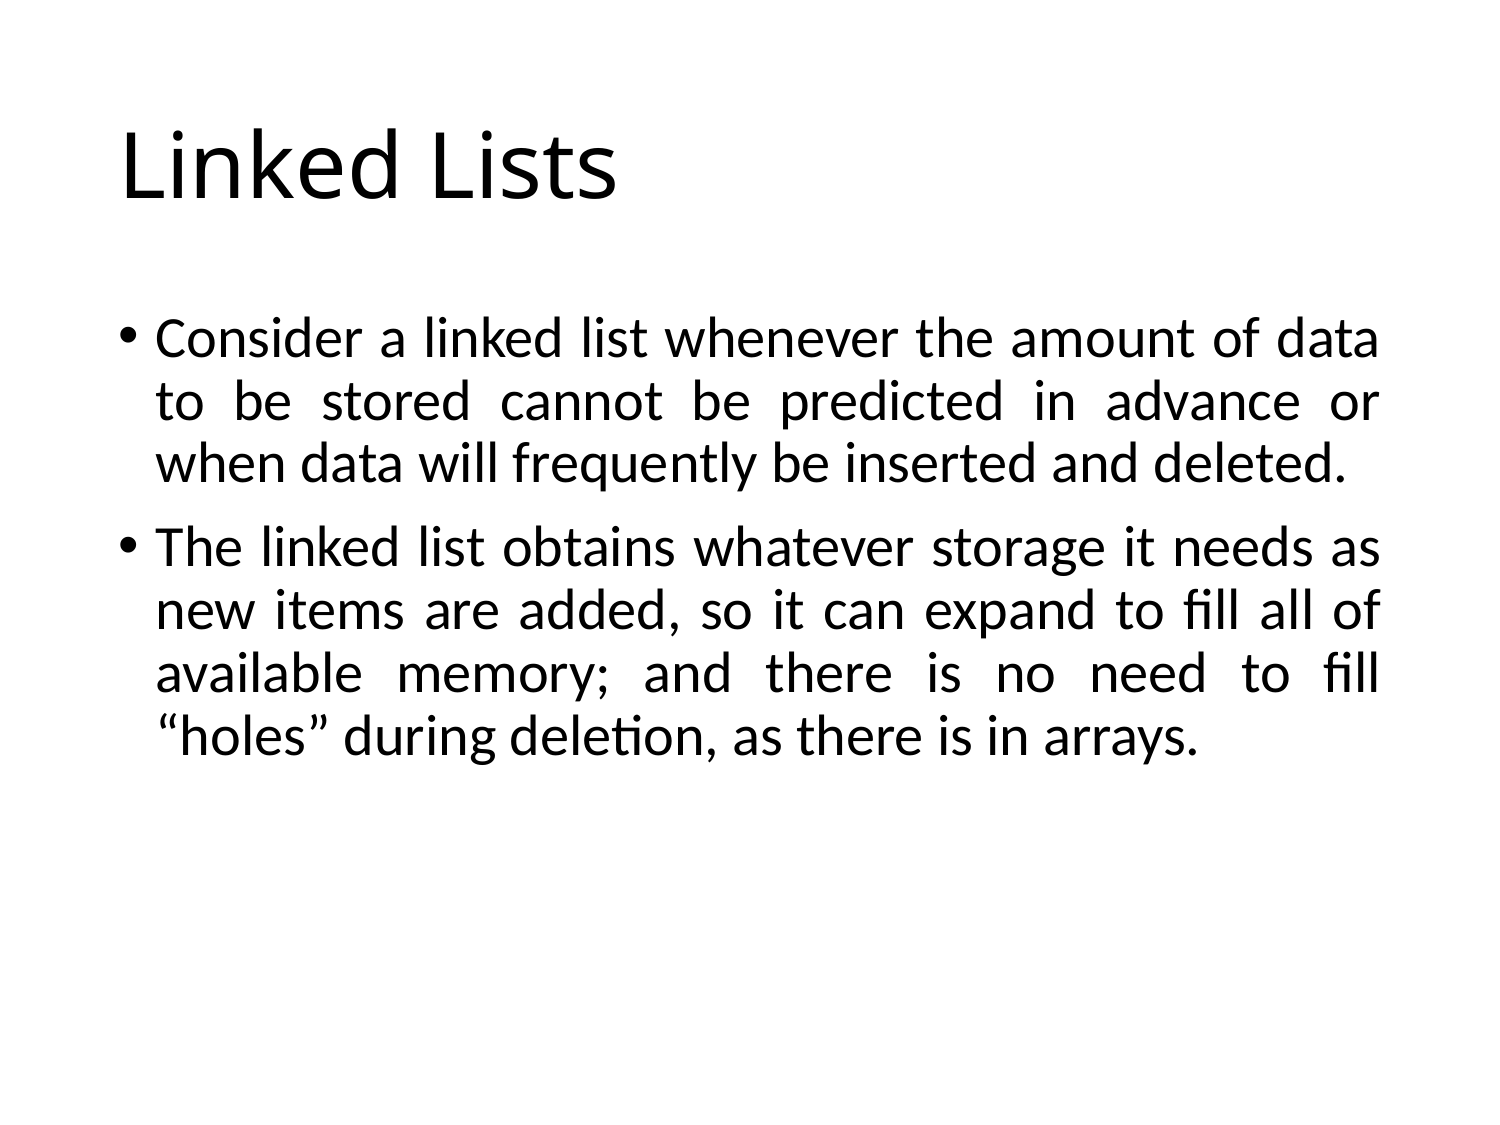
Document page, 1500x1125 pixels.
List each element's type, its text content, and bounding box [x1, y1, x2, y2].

title Linked Lists [103, 59, 1397, 278]
list Consider a linked list whenever the amount of data to be stored cannot be predicted in advance or when data will frequently be inserted and deleted. The linked list obtains whatever storage it needs as new items are added, so it can expand to fill all of available memory; and there is no need to fill “holes” during deletion, as there is in arrays. [103, 299, 1397, 1014]
